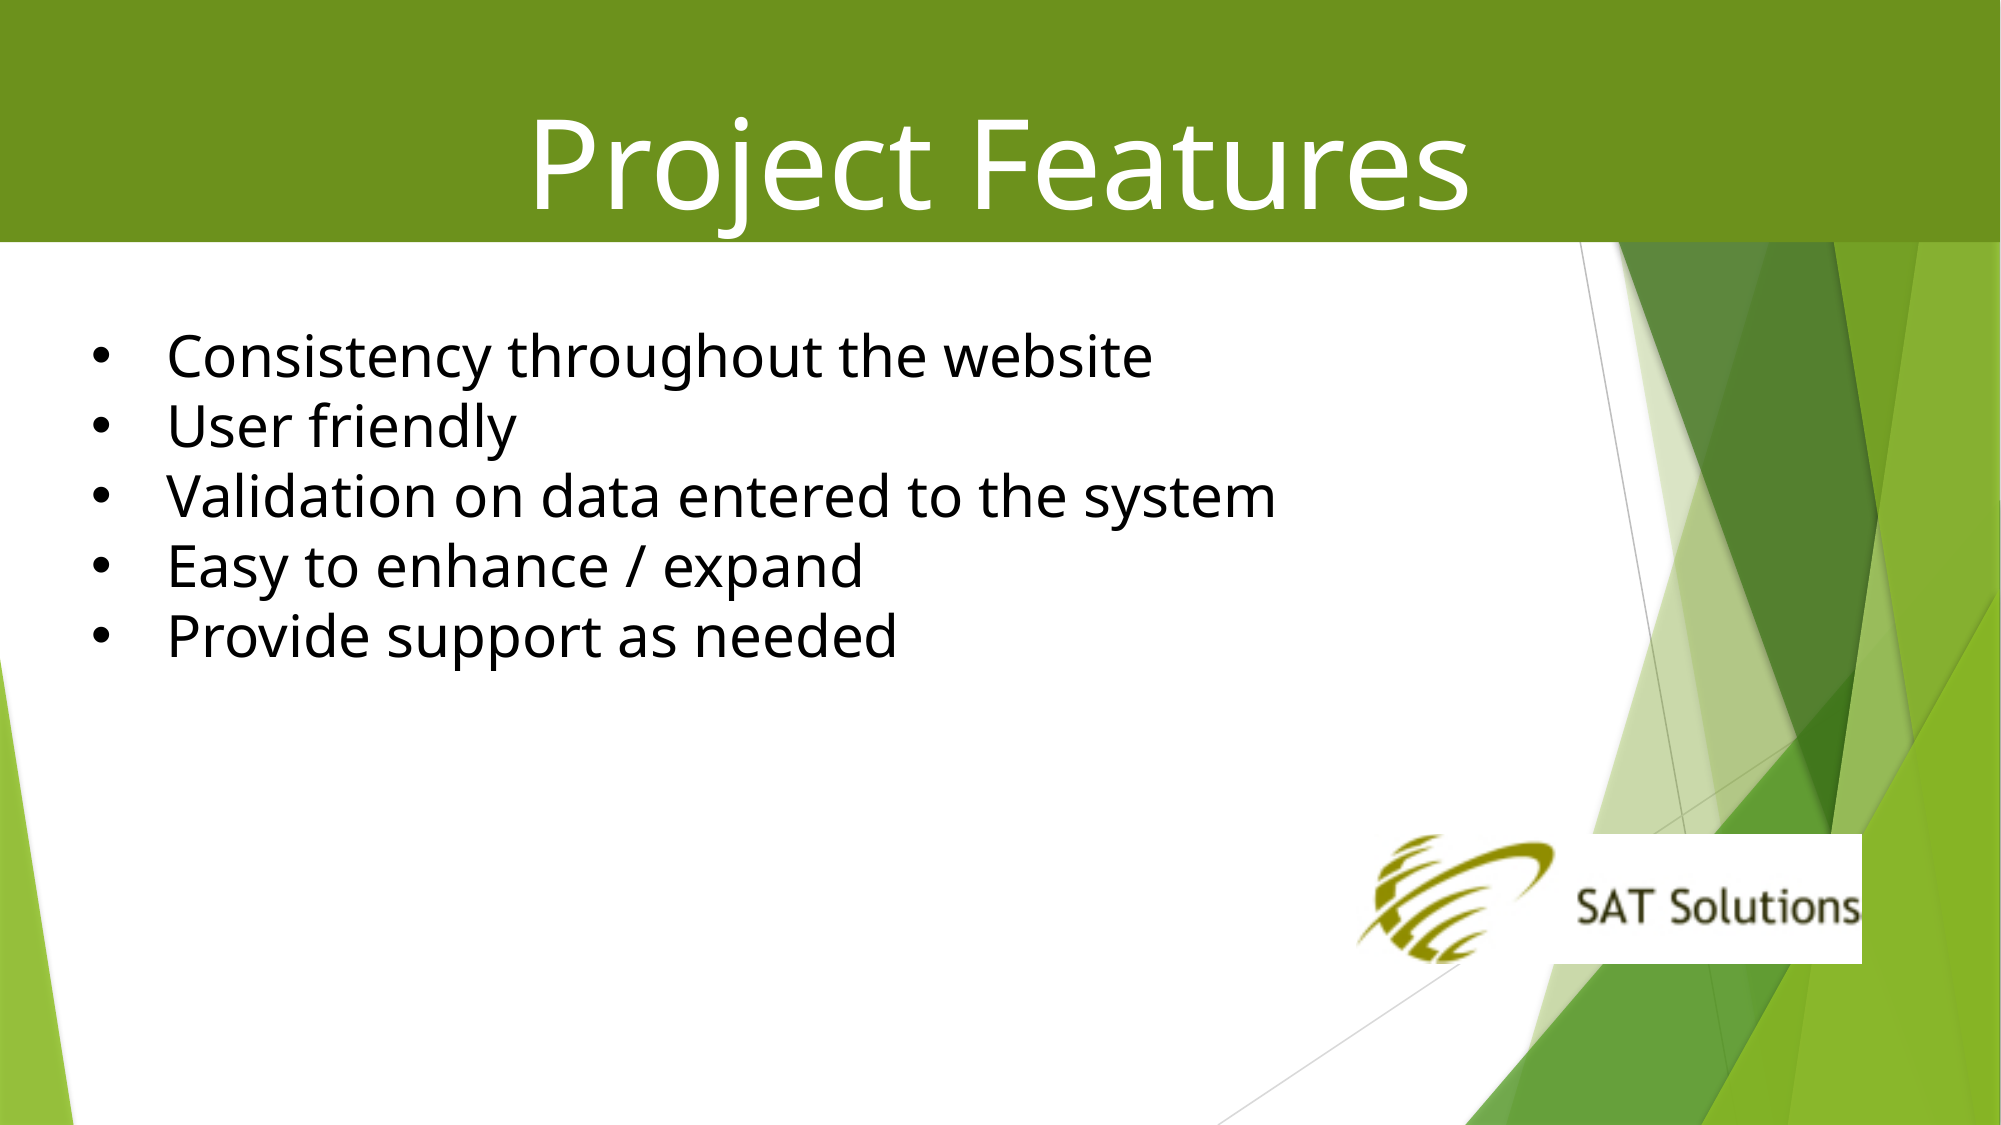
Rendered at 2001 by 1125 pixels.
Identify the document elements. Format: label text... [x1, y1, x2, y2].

picture [1356, 834, 1862, 964]
text_box Consistency throughout the website User friendly Validation on data entered to the system Easy to enhance / expand Provide support as needed [76, 242, 1949, 752]
title Project Features [0, 0, 2000, 243]
